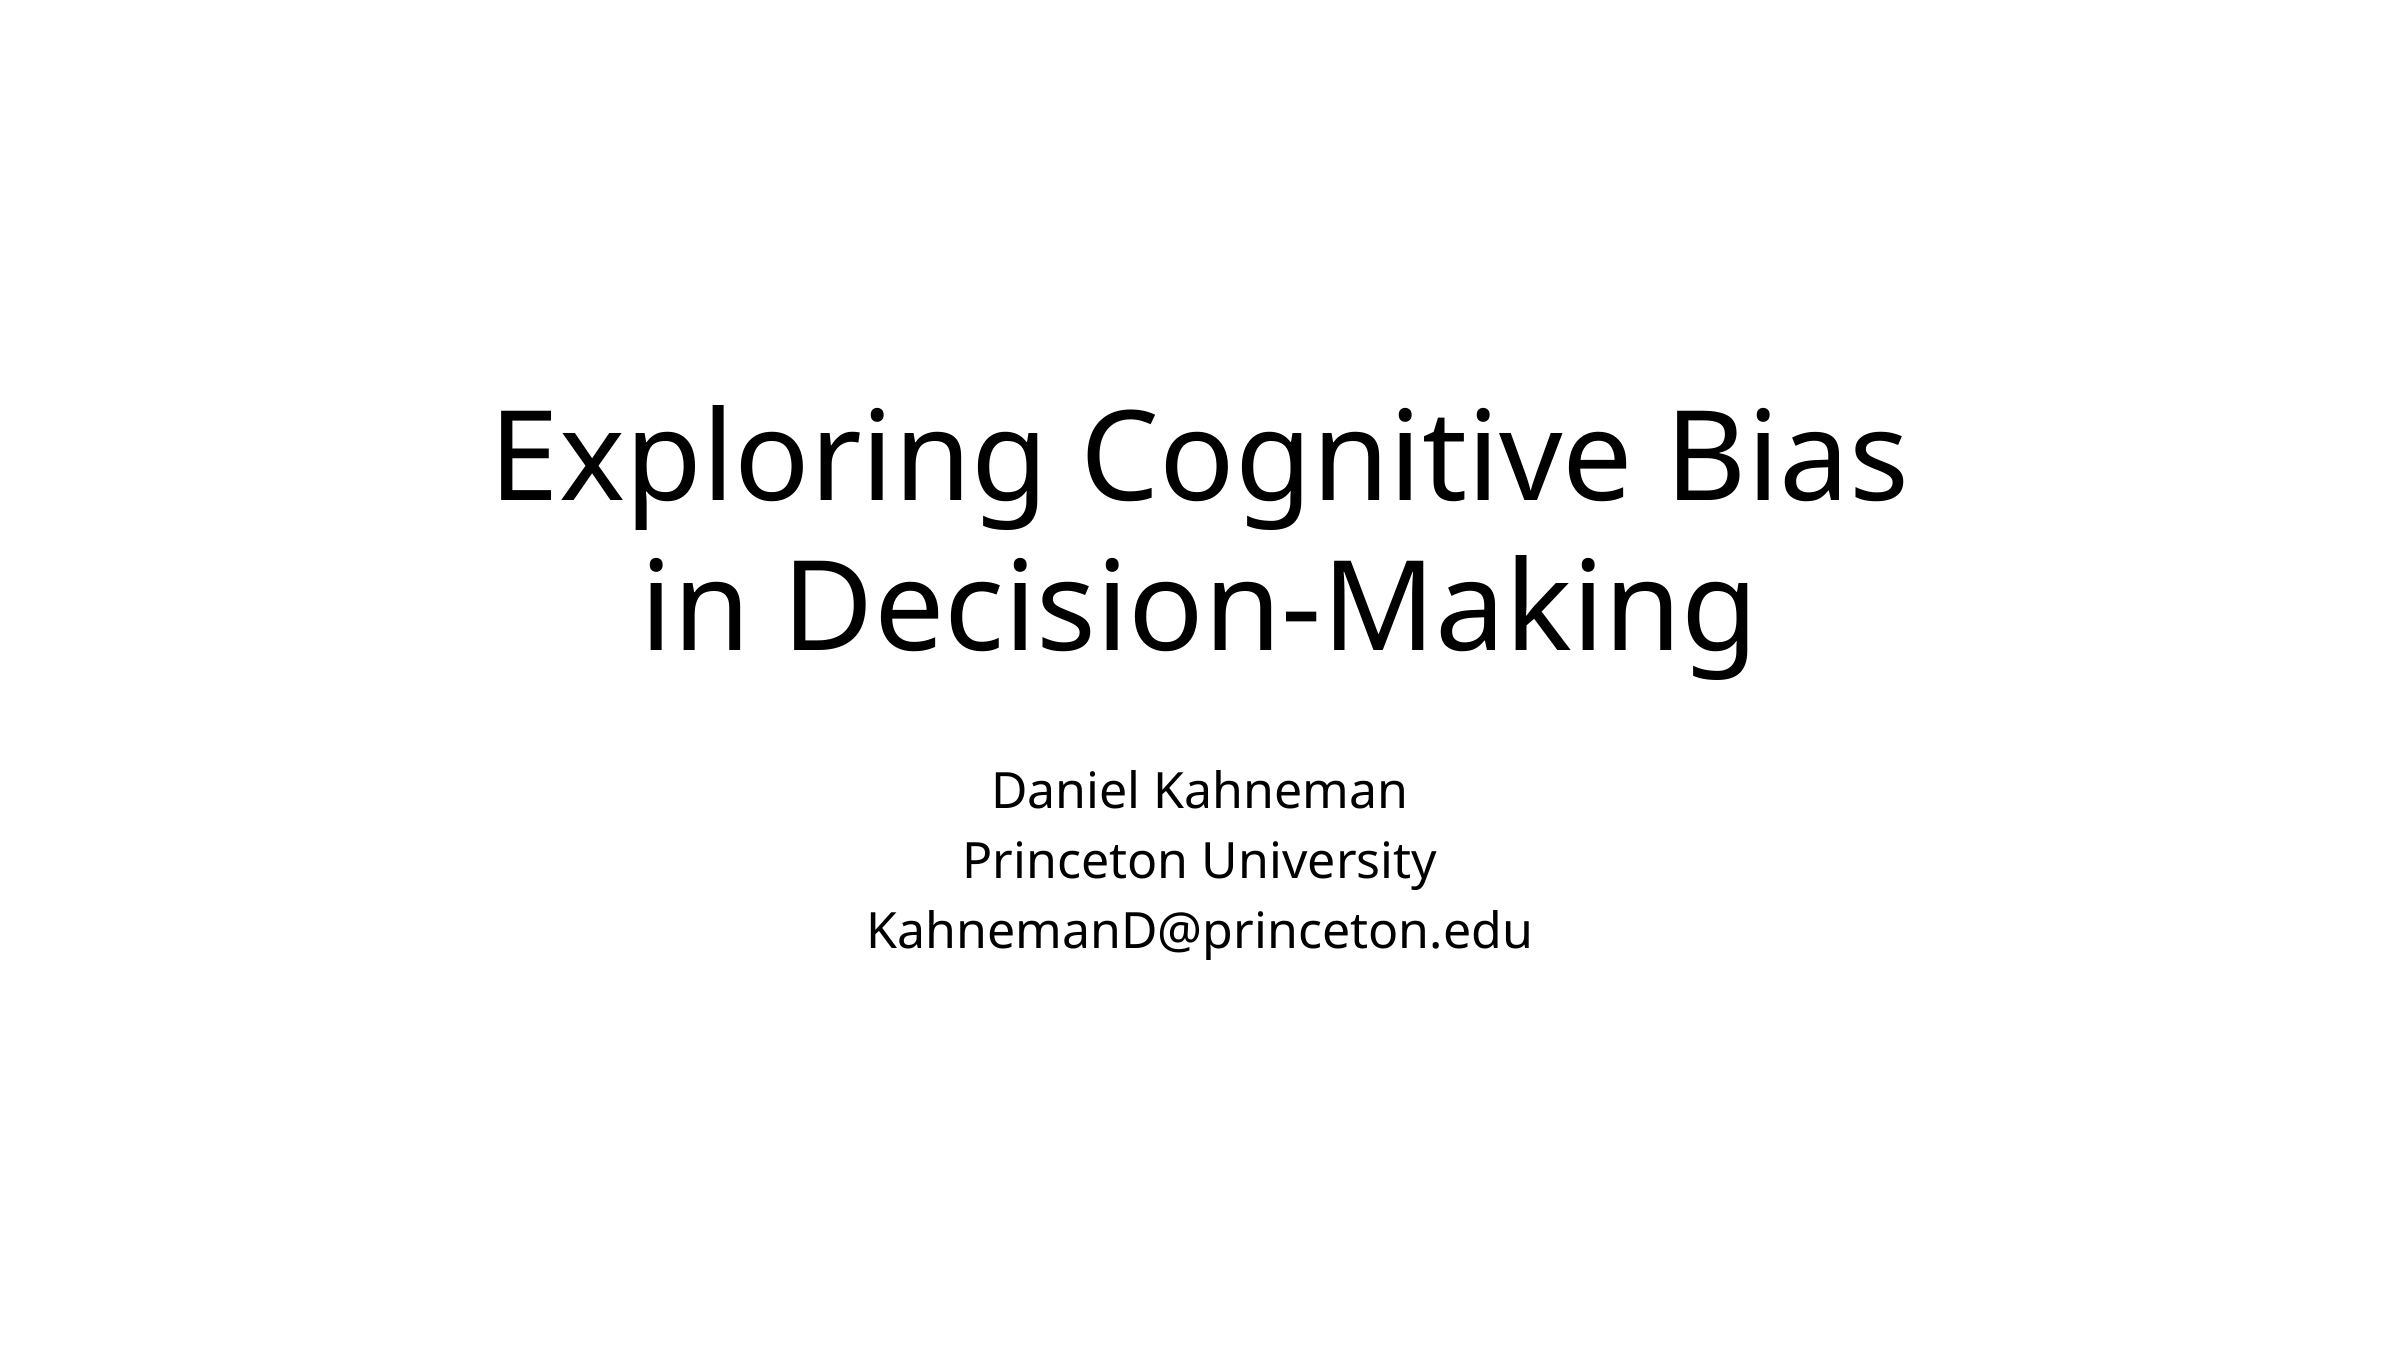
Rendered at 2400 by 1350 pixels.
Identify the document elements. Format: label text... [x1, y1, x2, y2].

title Exploring Cognitive Bias in Decision-Making [450, 329, 1950, 721]
subtitle Daniel Kahneman Princeton University KahnemanD@princeton.edu [450, 750, 1950, 1023]
